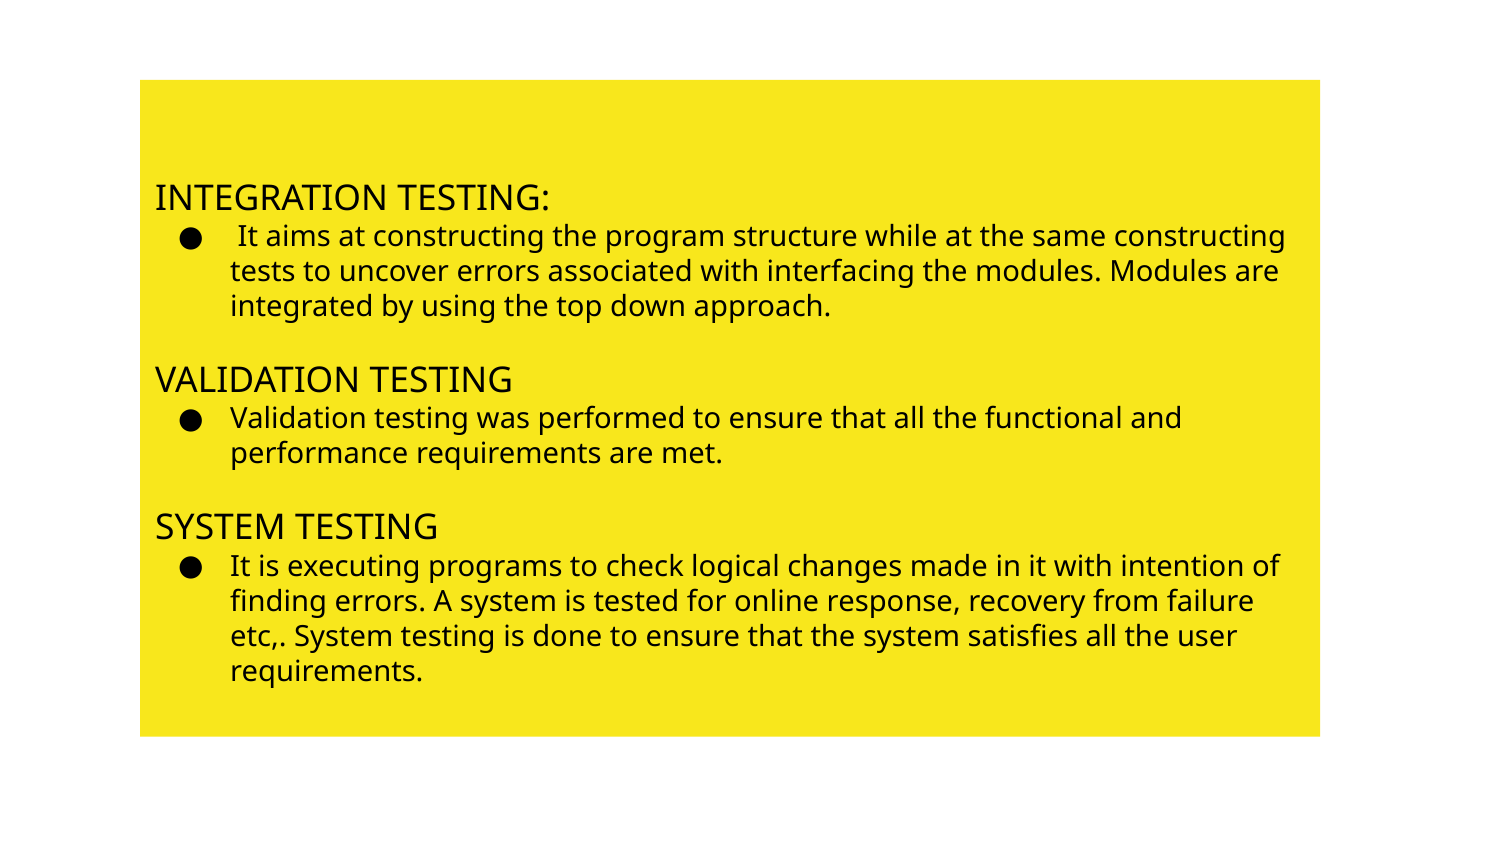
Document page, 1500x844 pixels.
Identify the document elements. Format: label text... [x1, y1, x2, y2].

text_box INTEGRATION TESTING: It aims at constructing the program structure while at the same constructing tests to uncover errors associated with interfacing the modules. Modules are integrated by using the top down approach. VALIDATION TESTING Validation testing was performed to ensure that all the functional and performance requirements are met. SYSTEM TESTING It is executing programs to check logical changes made in it with intention of finding errors. A system is tested for online response, recovery from failure etc,. System testing is done to ensure that the system satisfies all the user requirements. [140, 79, 1321, 737]
